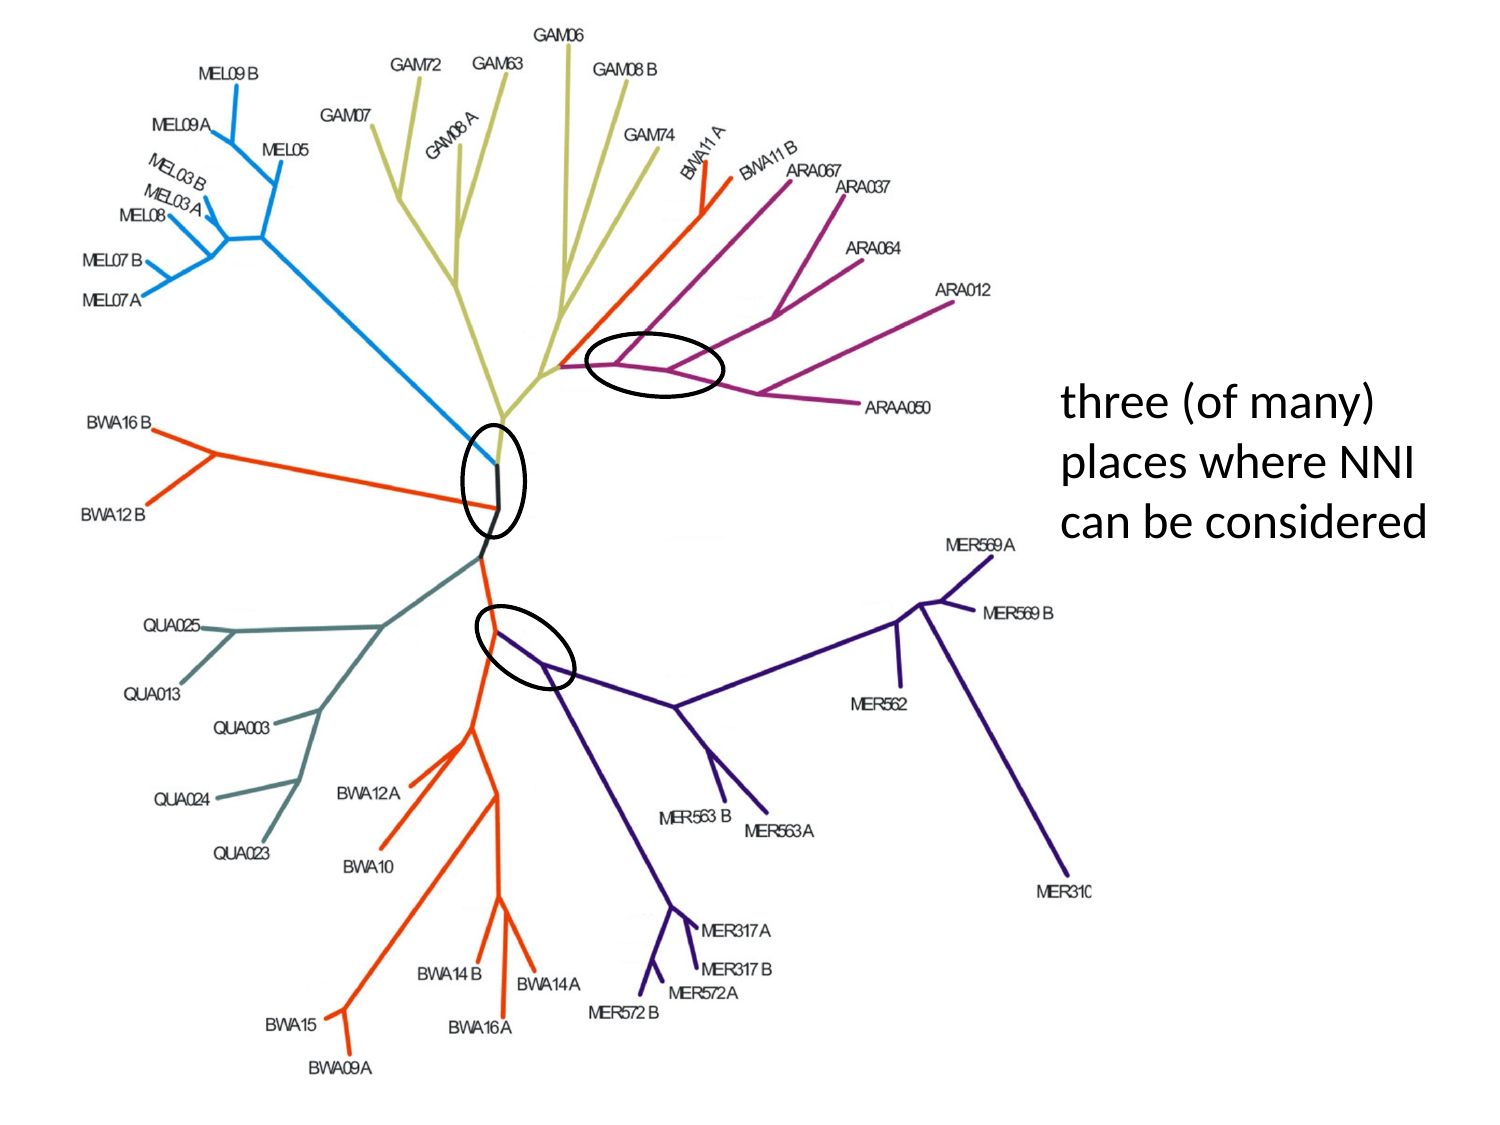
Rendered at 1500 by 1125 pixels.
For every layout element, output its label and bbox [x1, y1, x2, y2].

picture [24, 0, 1138, 1101]
text_box [462, 333, 1451, 680]
